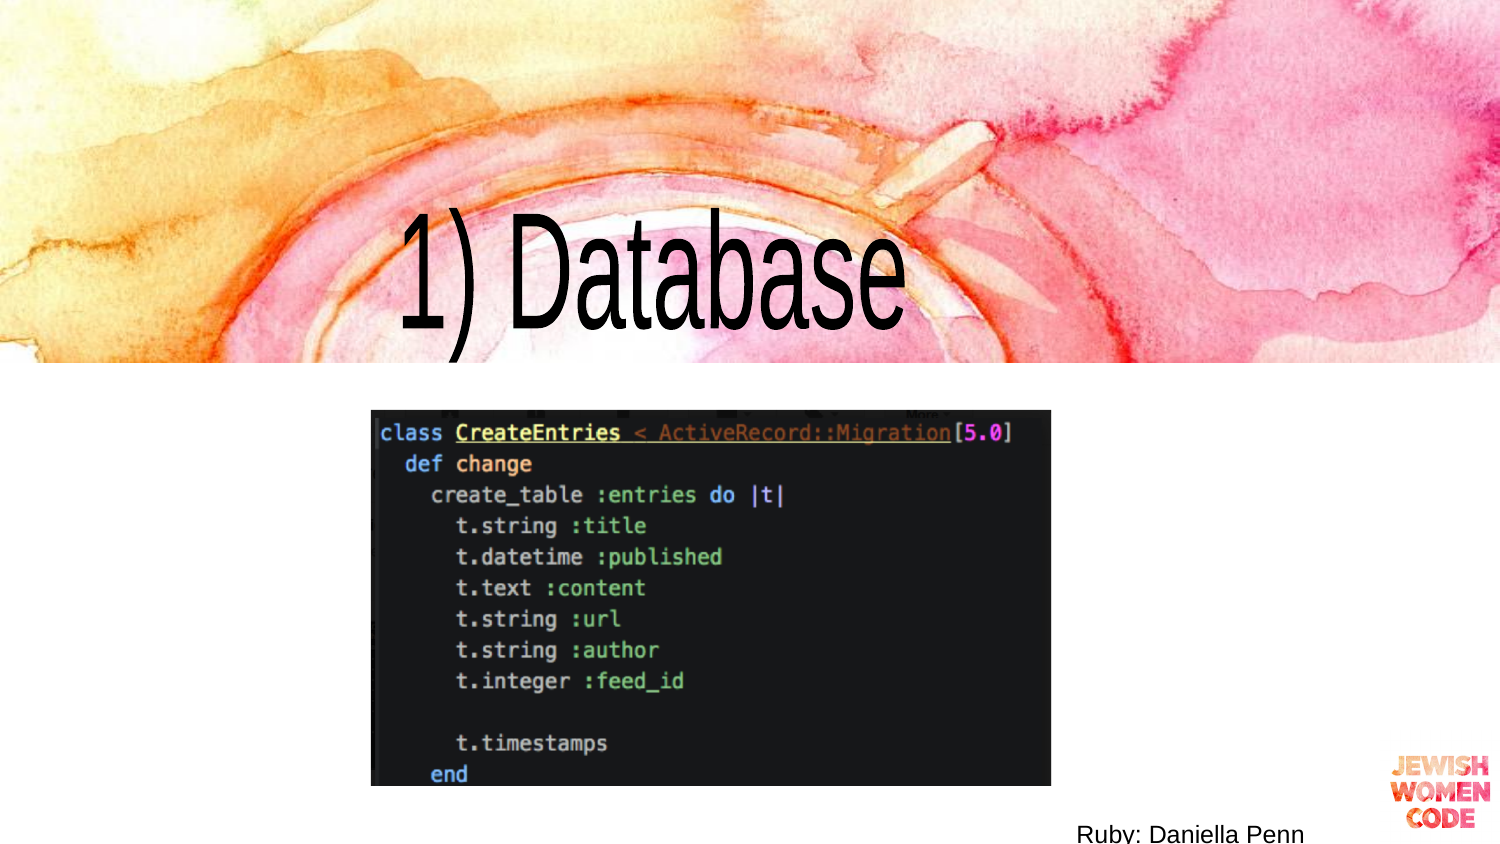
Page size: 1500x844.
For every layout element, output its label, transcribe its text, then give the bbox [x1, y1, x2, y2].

picture [1380, 730, 1500, 844]
picture [0, 0, 1500, 364]
picture [370, 409, 1052, 786]
text_box Ruby: Daniella Penn [1061, 803, 1375, 844]
text_box [395, 382, 1134, 844]
